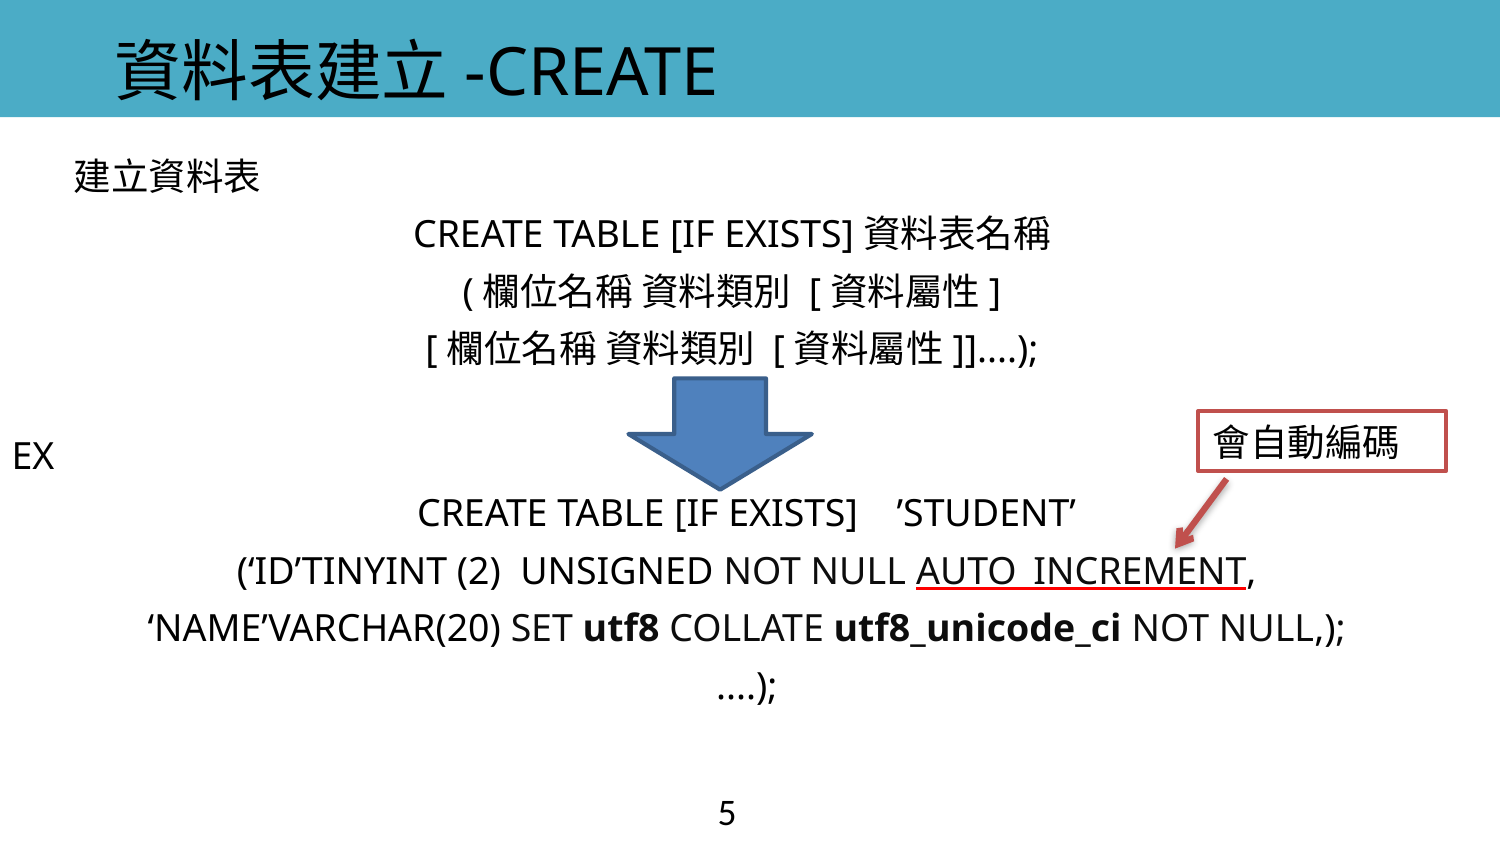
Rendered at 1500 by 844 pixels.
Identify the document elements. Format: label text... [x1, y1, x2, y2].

text_box [0, 0, 1500, 119]
text_box 5 [702, 780, 739, 841]
text_box 會自動編碼 [1196, 409, 1448, 473]
text_box [672, 376, 769, 424]
text_box 建立資料表 CREATE TABLE [IF EXISTS]資料表名稱 (欄位名稱 資料類別 [資料屬性] [欄位名稱 資料類別 [資料屬性]]....); [58, 145, 1406, 412]
text_box EX CREATE TABLE [IF EXISTS] ’STUDENT’ (‘ID’TINYINT (2) UNSIGNED NOT NULL AUTO_INCREMENT, ‘NAME’VARCHAR(20) SET utf8 COLLATE utf8_unicode_ci NOT NULL,); ....); [0, 424, 1497, 691]
text_box 資料表建立-CREATE [100, 21, 780, 116]
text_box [1174, 478, 1227, 549]
